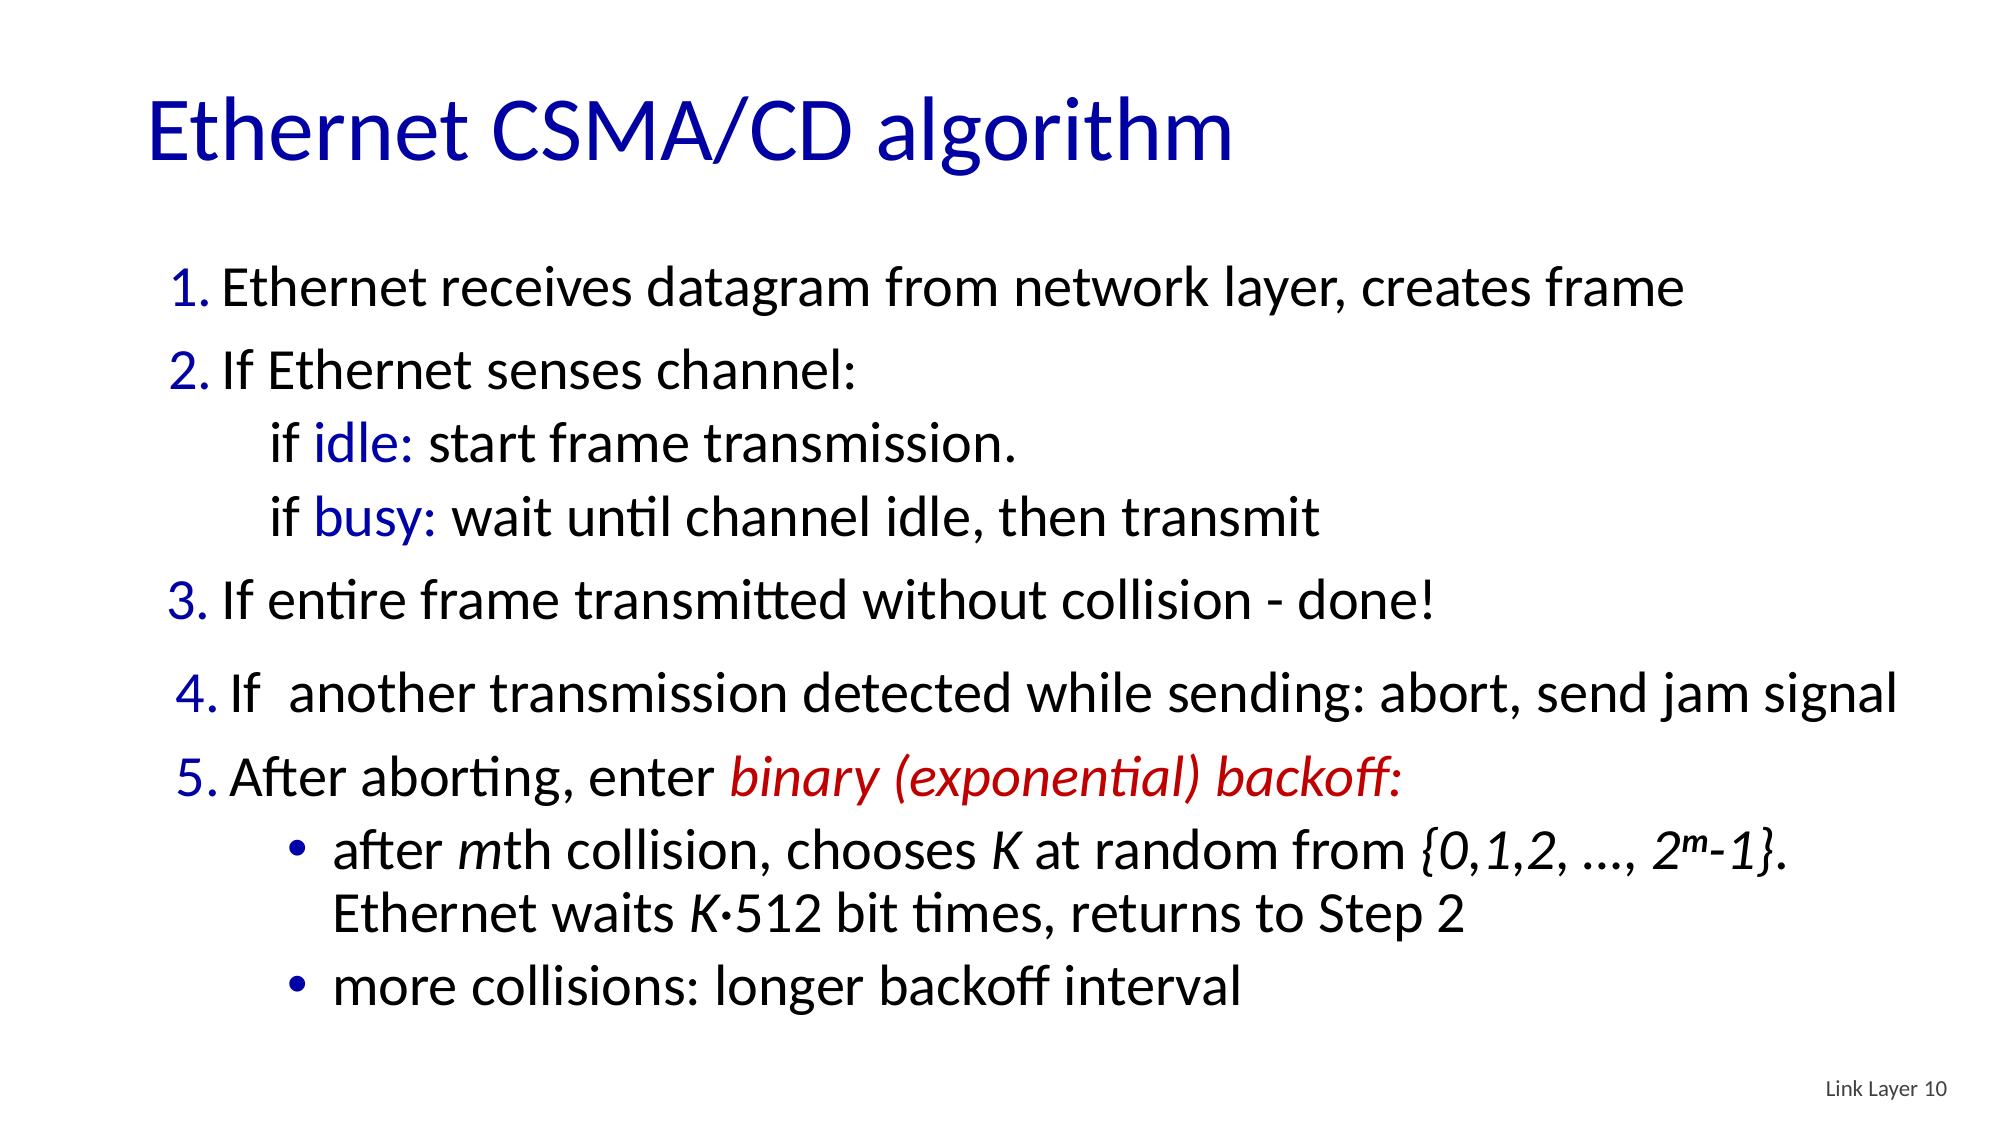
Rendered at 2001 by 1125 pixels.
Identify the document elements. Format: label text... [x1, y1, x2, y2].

text_box Ethernet receives datagram from network layer, creates frame If Ethernet senses channel: if idle: start frame transmission. if busy: wait until channel idle, then transmit If entire frame transmitted without collision - done! [131, 248, 1803, 646]
slide_number Link Layer 10 [1512, 1056, 1963, 1117]
text_box If another transmission detected while sending: abort, send jam signal After aborting, enter binary (exponential) backoff: after mth collision, chooses K at random from {0,1,2, …, 2m-1}. Ethernet waits K·512 bit times, returns to Step 2 more collisions: longer backoff interval [139, 654, 1979, 1064]
title Ethernet CSMA/CD algorithm [131, 57, 1857, 205]
